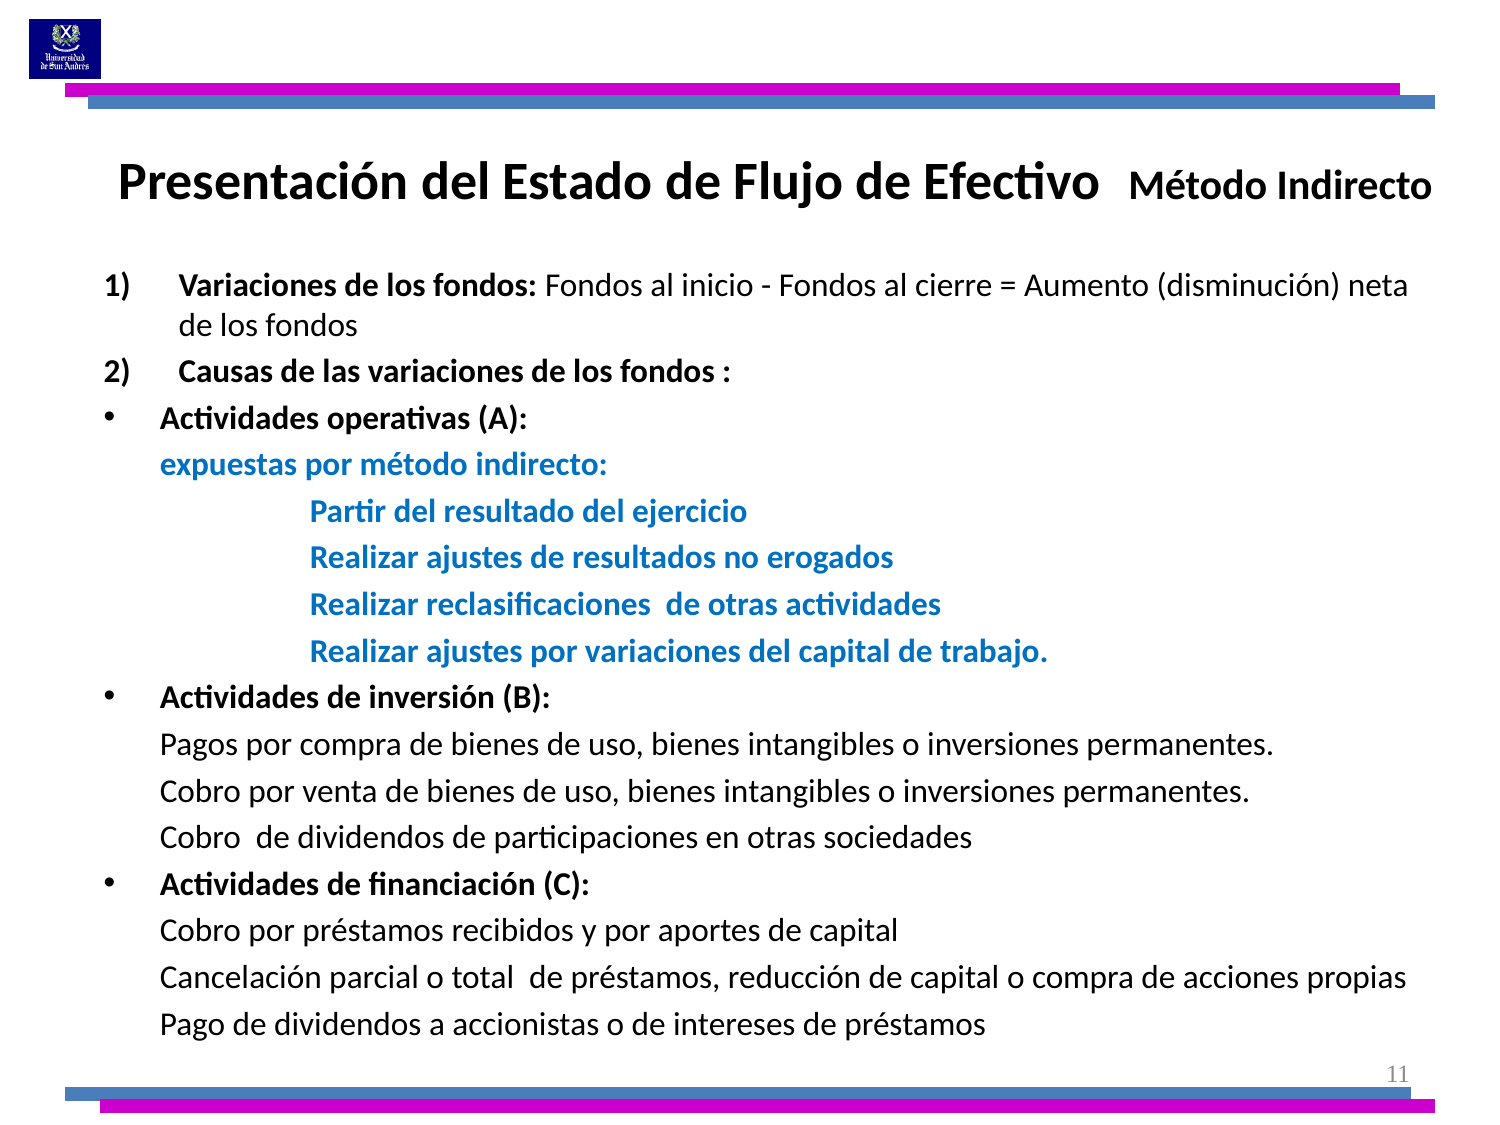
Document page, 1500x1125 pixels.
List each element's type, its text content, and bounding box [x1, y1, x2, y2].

title Presentación del Estado de Flujo de Efectivo Método Indirecto [88, 101, 1463, 244]
list Variaciones de los fondos: Fondos al inicio - Fondos al cierre = Aumento (disminución) neta de los fondos Causas de las variaciones de los fondos : Actividades operativas (A): expuestas por método indirecto: Partir del resultado del ejercicio Realizar ajustes de resultados no erogados Realizar reclasificaciones de otras actividades Realizar ajustes por variaciones del capital de trabajo. Actividades de inversión (B): Pagos por compra de bienes de uso, bienes intangibles o inversiones permanentes. Cobro por venta de bienes de uso, bienes intangibles o inversiones permanentes. Cobro de dividendos de participaciones en otras sociedades Actividades de financiación (C): Cobro por préstamos recibidos y por aportes de capital Cancelación parcial o total de préstamos, reducción de capital o compra de acciones propias Pago de dividendos a accionistas o de intereses de préstamos [88, 255, 1434, 1059]
picture [29, 18, 101, 79]
slide_number 11 [1074, 1042, 1425, 1099]
